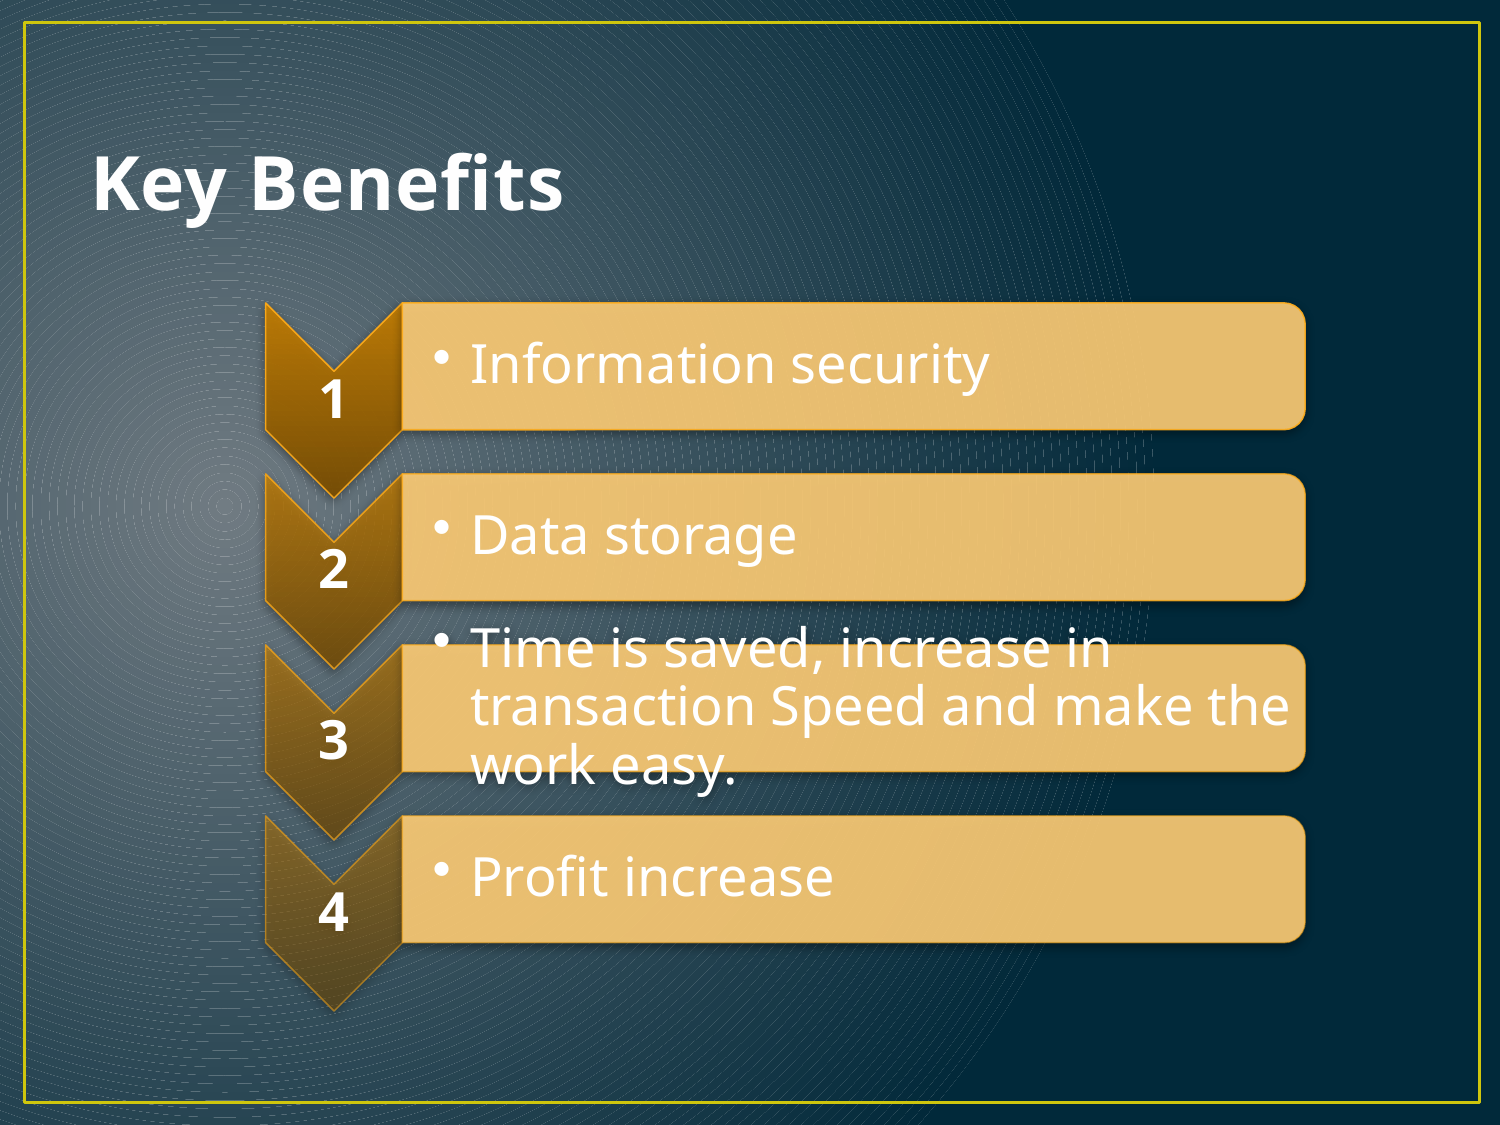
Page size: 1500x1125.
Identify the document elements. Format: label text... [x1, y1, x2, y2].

title Key Benefits [75, 45, 1425, 233]
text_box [265, 302, 1306, 1012]
picture [1088, 296, 1096, 302]
picture [956, 1016, 970, 1025]
